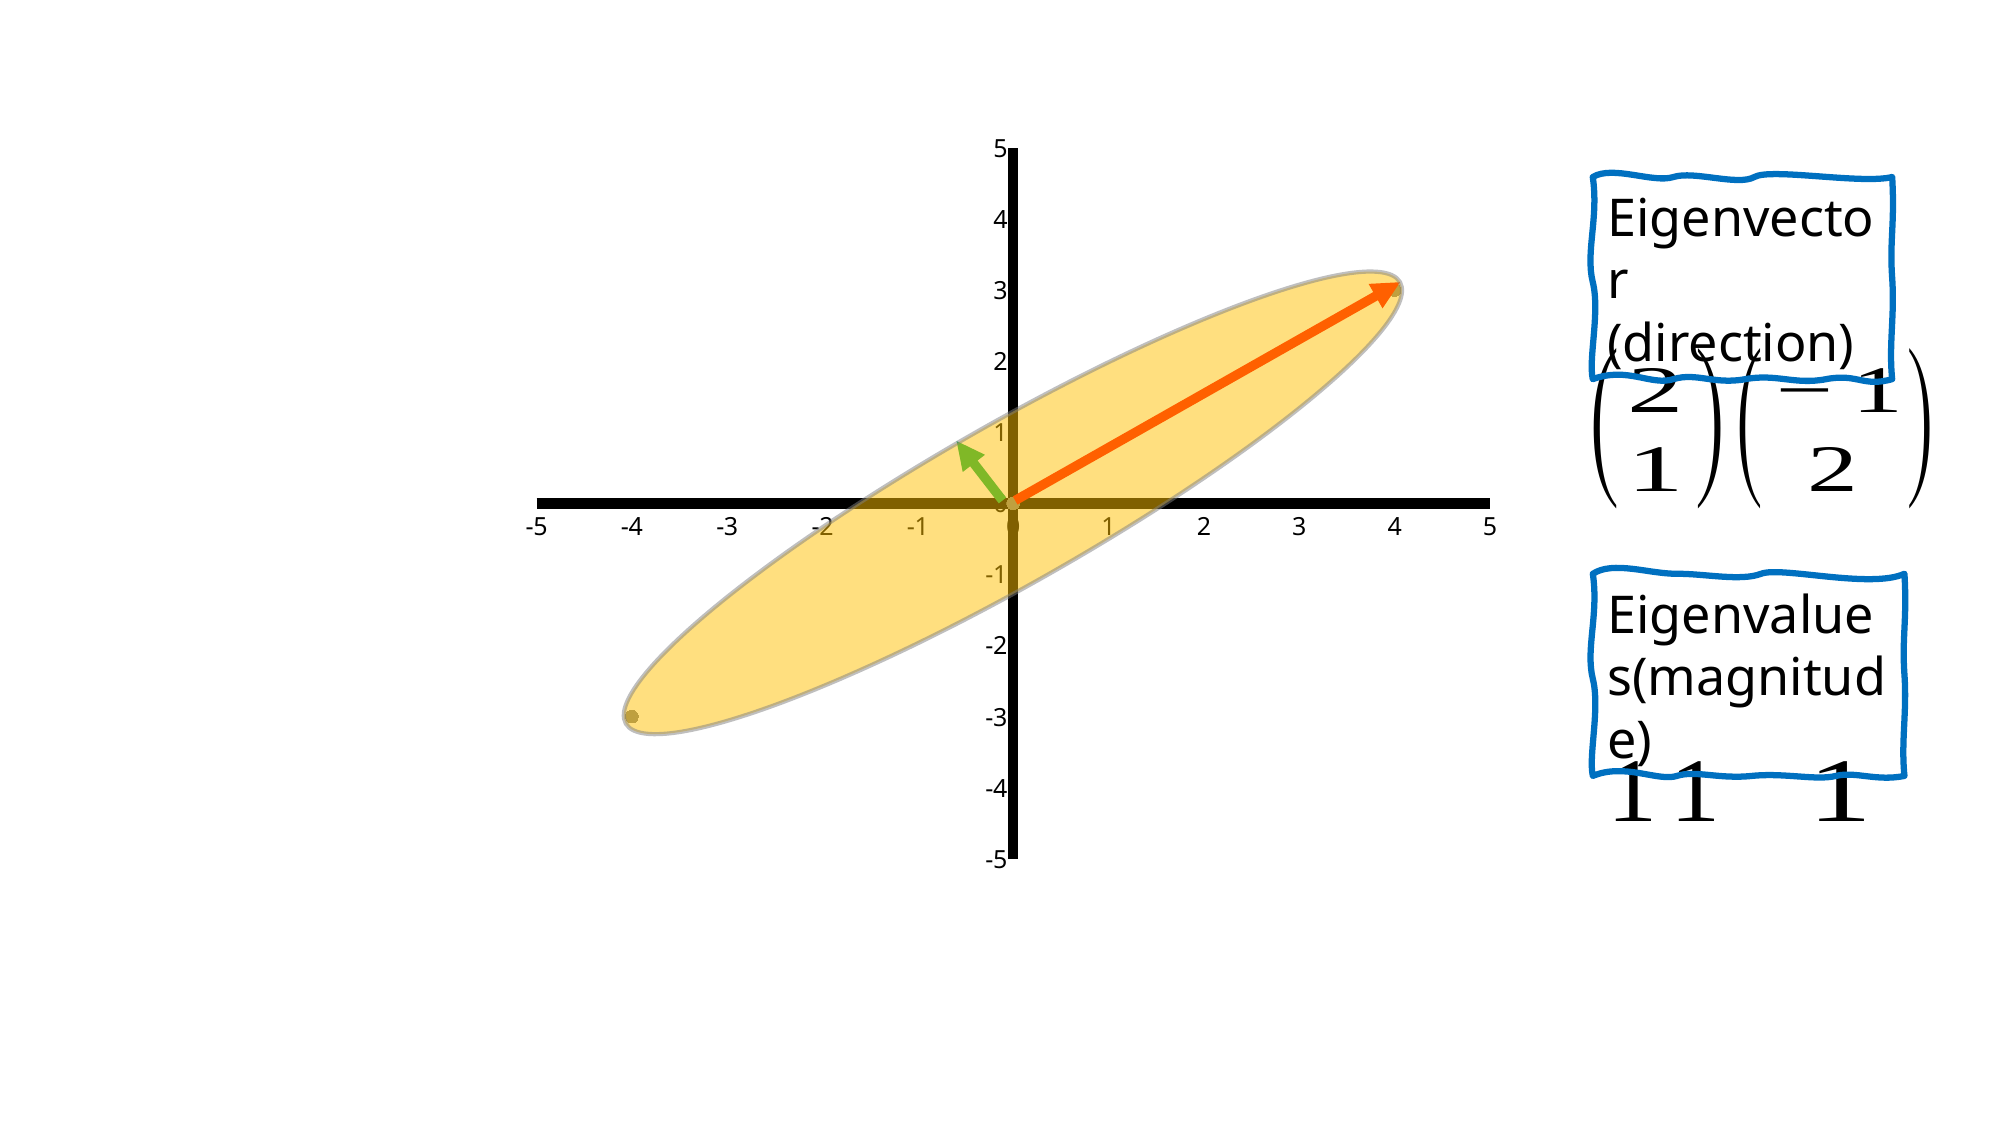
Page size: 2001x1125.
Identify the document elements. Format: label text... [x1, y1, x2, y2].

text_box Eigenvalues(magnitude) [1590, 567, 1906, 778]
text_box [1014, 281, 1401, 501]
text_box Eigenvector (direction) [1590, 172, 1893, 382]
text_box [956, 440, 1003, 501]
chart [504, 129, 1515, 920]
